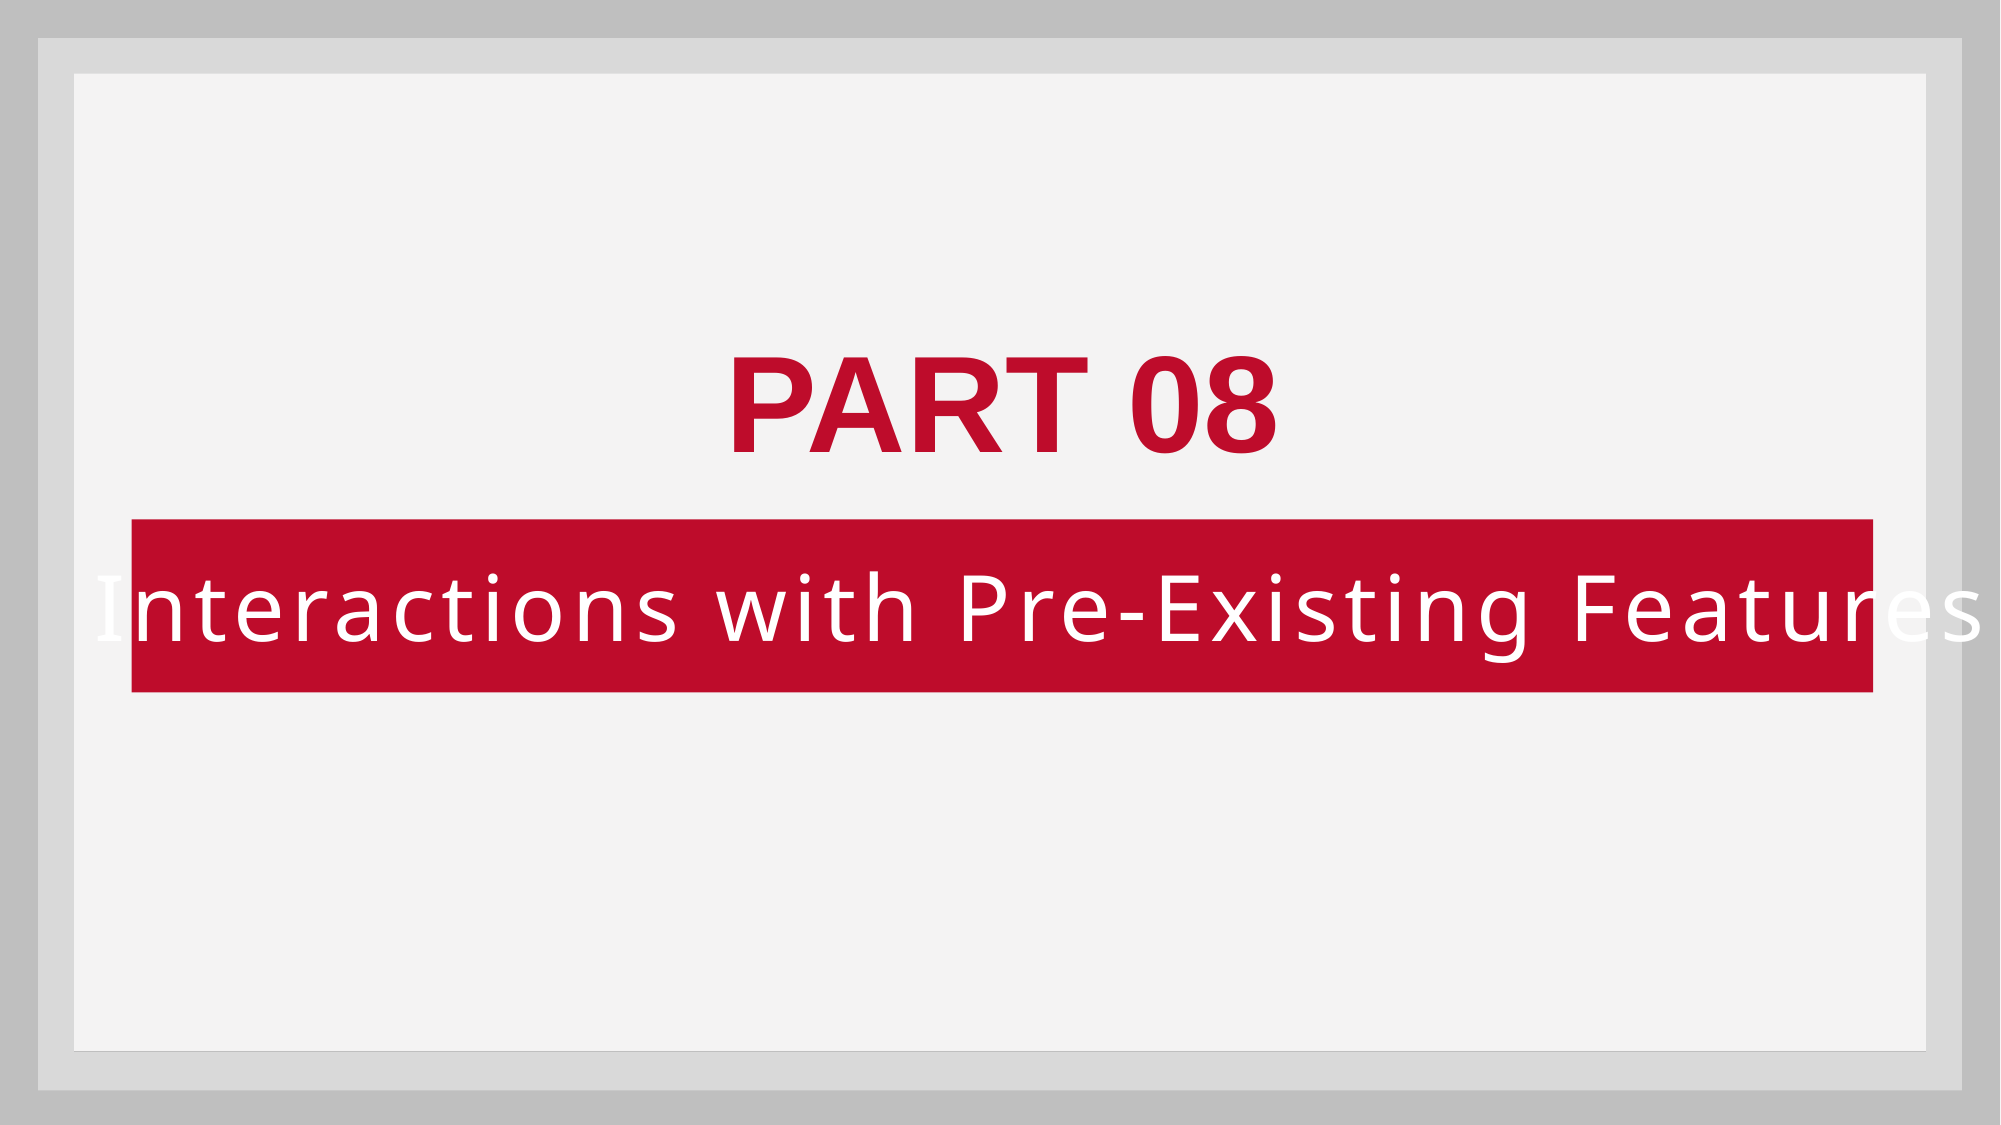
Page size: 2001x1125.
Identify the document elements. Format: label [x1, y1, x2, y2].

text_box [131, 307, 1874, 775]
